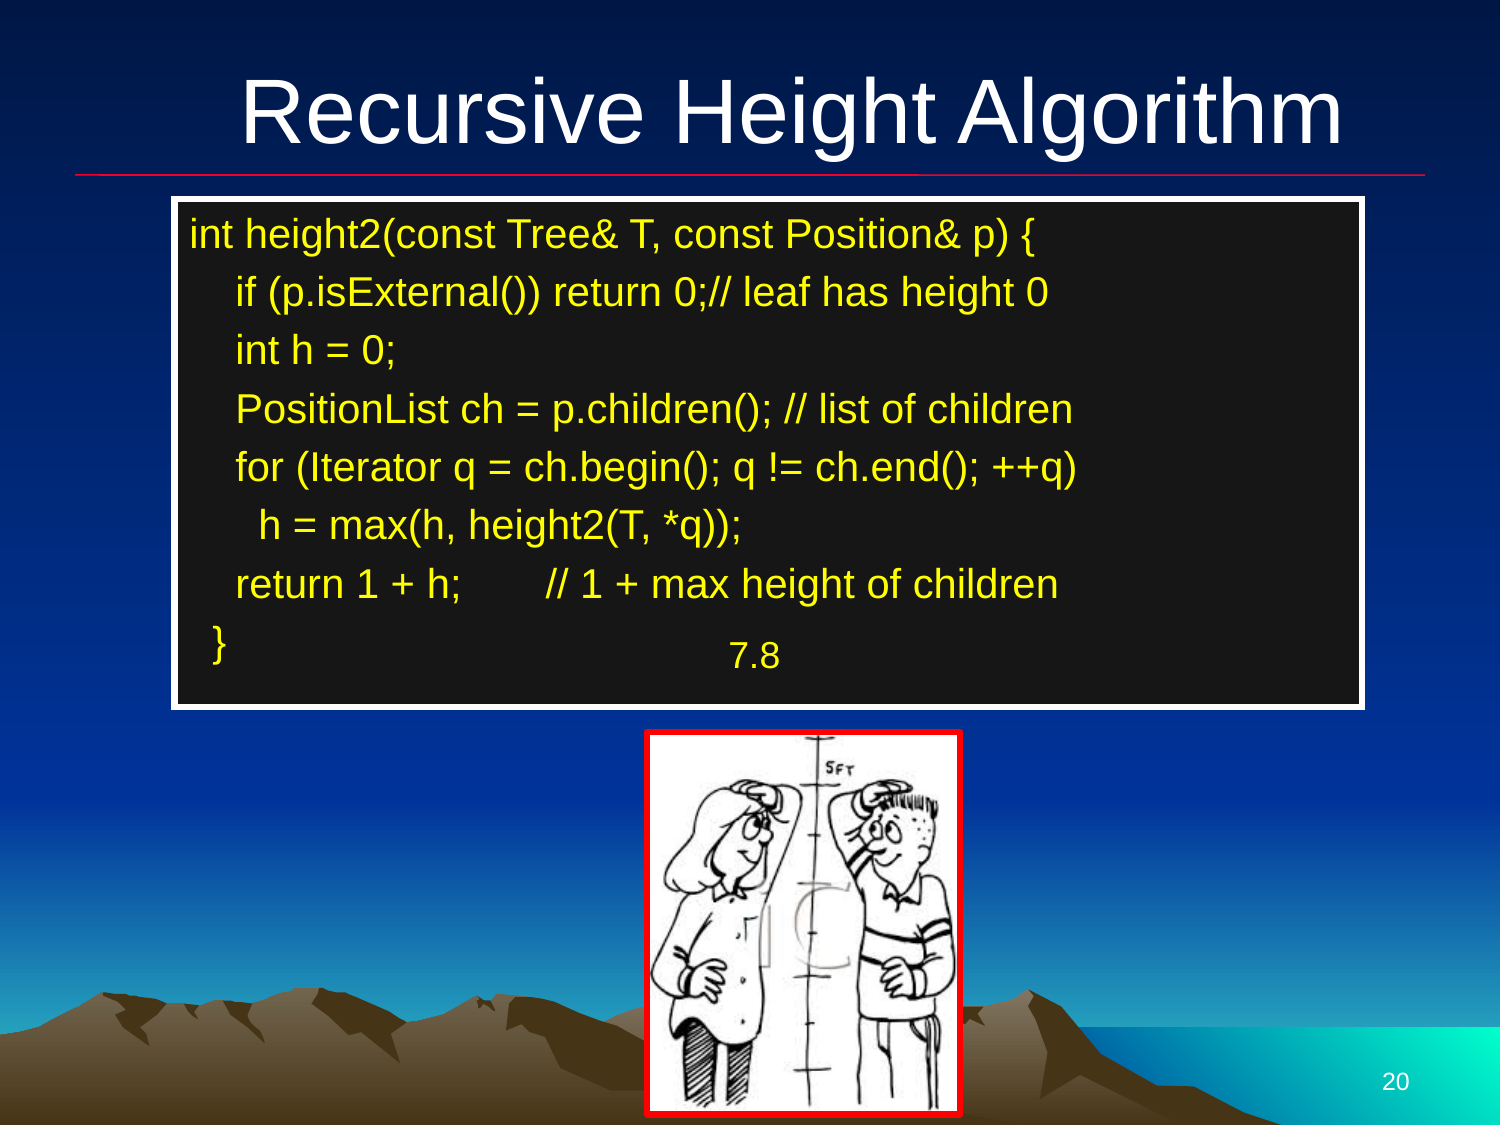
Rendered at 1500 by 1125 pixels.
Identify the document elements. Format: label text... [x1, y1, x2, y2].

slide_number 20 [1074, 1024, 1426, 1104]
text_box int height2(const Tree& T, const Position& p) { if (p.isExternal()) return 0;// leaf has height 0 int h = 0; PositionList ch = p.children(); // list of children for (Iterator q = ch.begin(); q != ch.end(); ++q) h = max(h, height2(T, *q)); return 1 + h; // 1 + max height of children } [174, 199, 1362, 708]
text_box 7.8 [713, 623, 796, 684]
picture [649, 734, 958, 1112]
title Recursive Height Algorithm [117, 12, 1469, 201]
